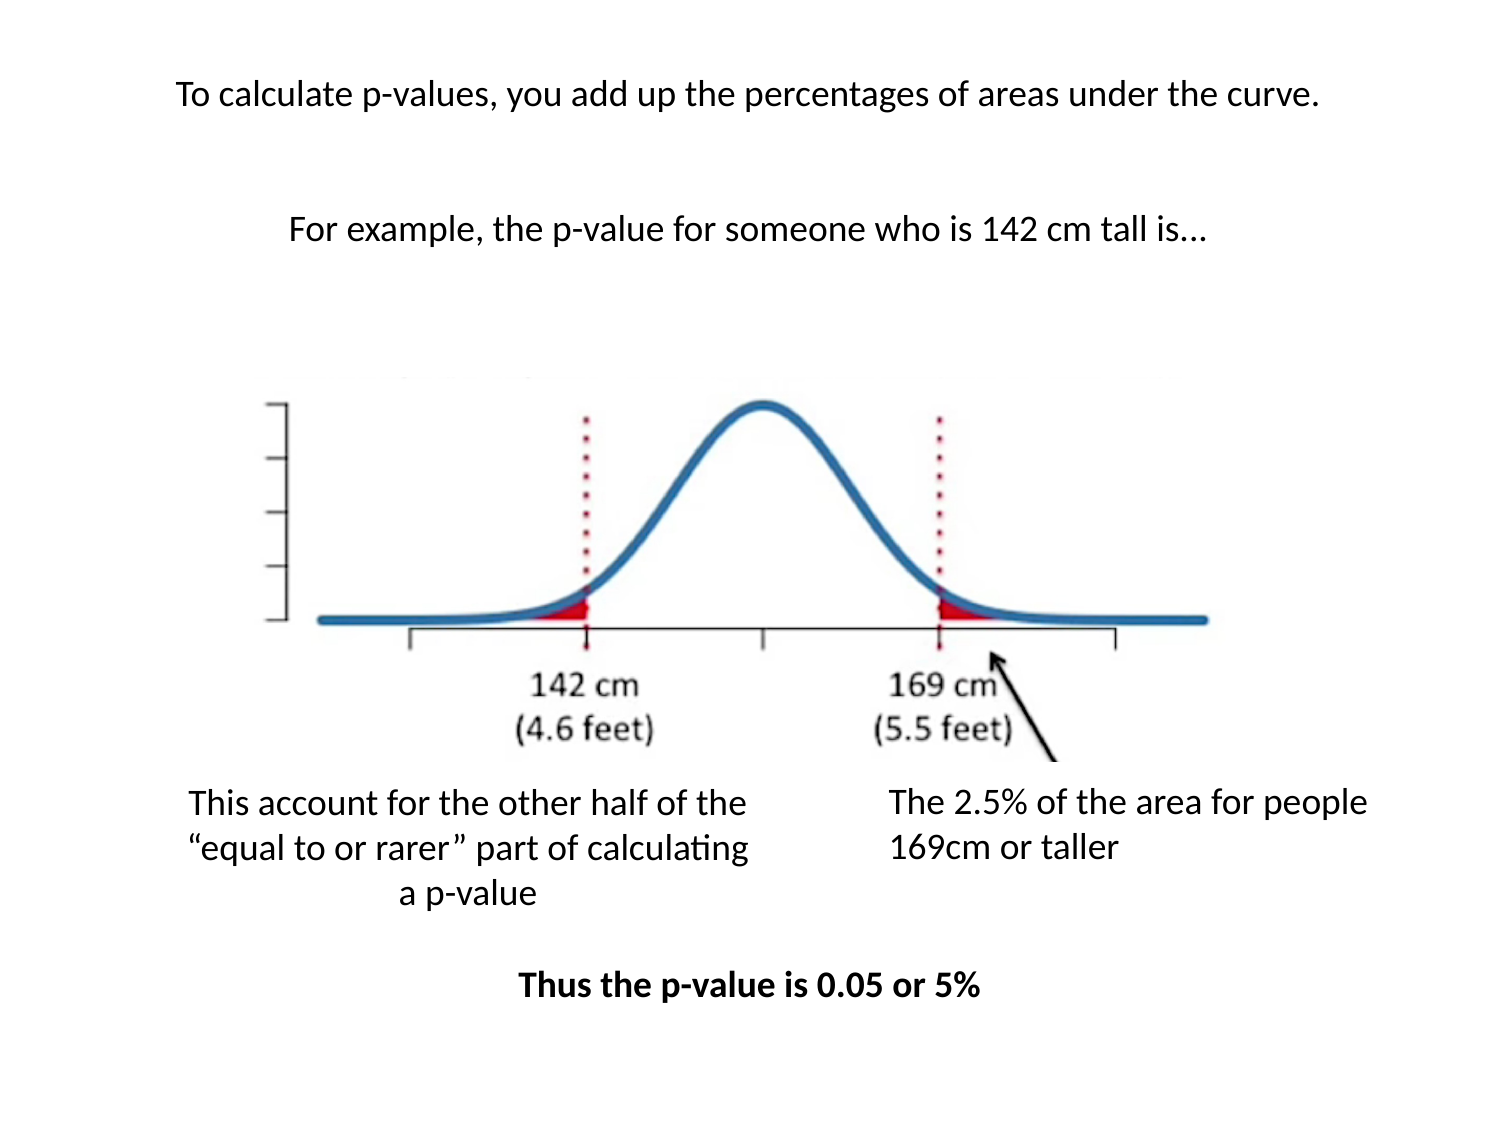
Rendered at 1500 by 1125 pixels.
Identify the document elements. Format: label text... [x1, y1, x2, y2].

text_box The 2.5% of the area for people 169cm or taller [873, 769, 1410, 875]
text_box This account for the other half of the “equal to or rarer” part of calculating a p-value [161, 770, 775, 921]
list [186, 284, 1253, 855]
text_box To calculate p-values, you add up the percentages of areas under the curve. For example, the p-value for someone who is 142 cm tall is... [133, 61, 1365, 257]
text_box Thus the p-value is 0.05 or 5% [182, 952, 1317, 1013]
